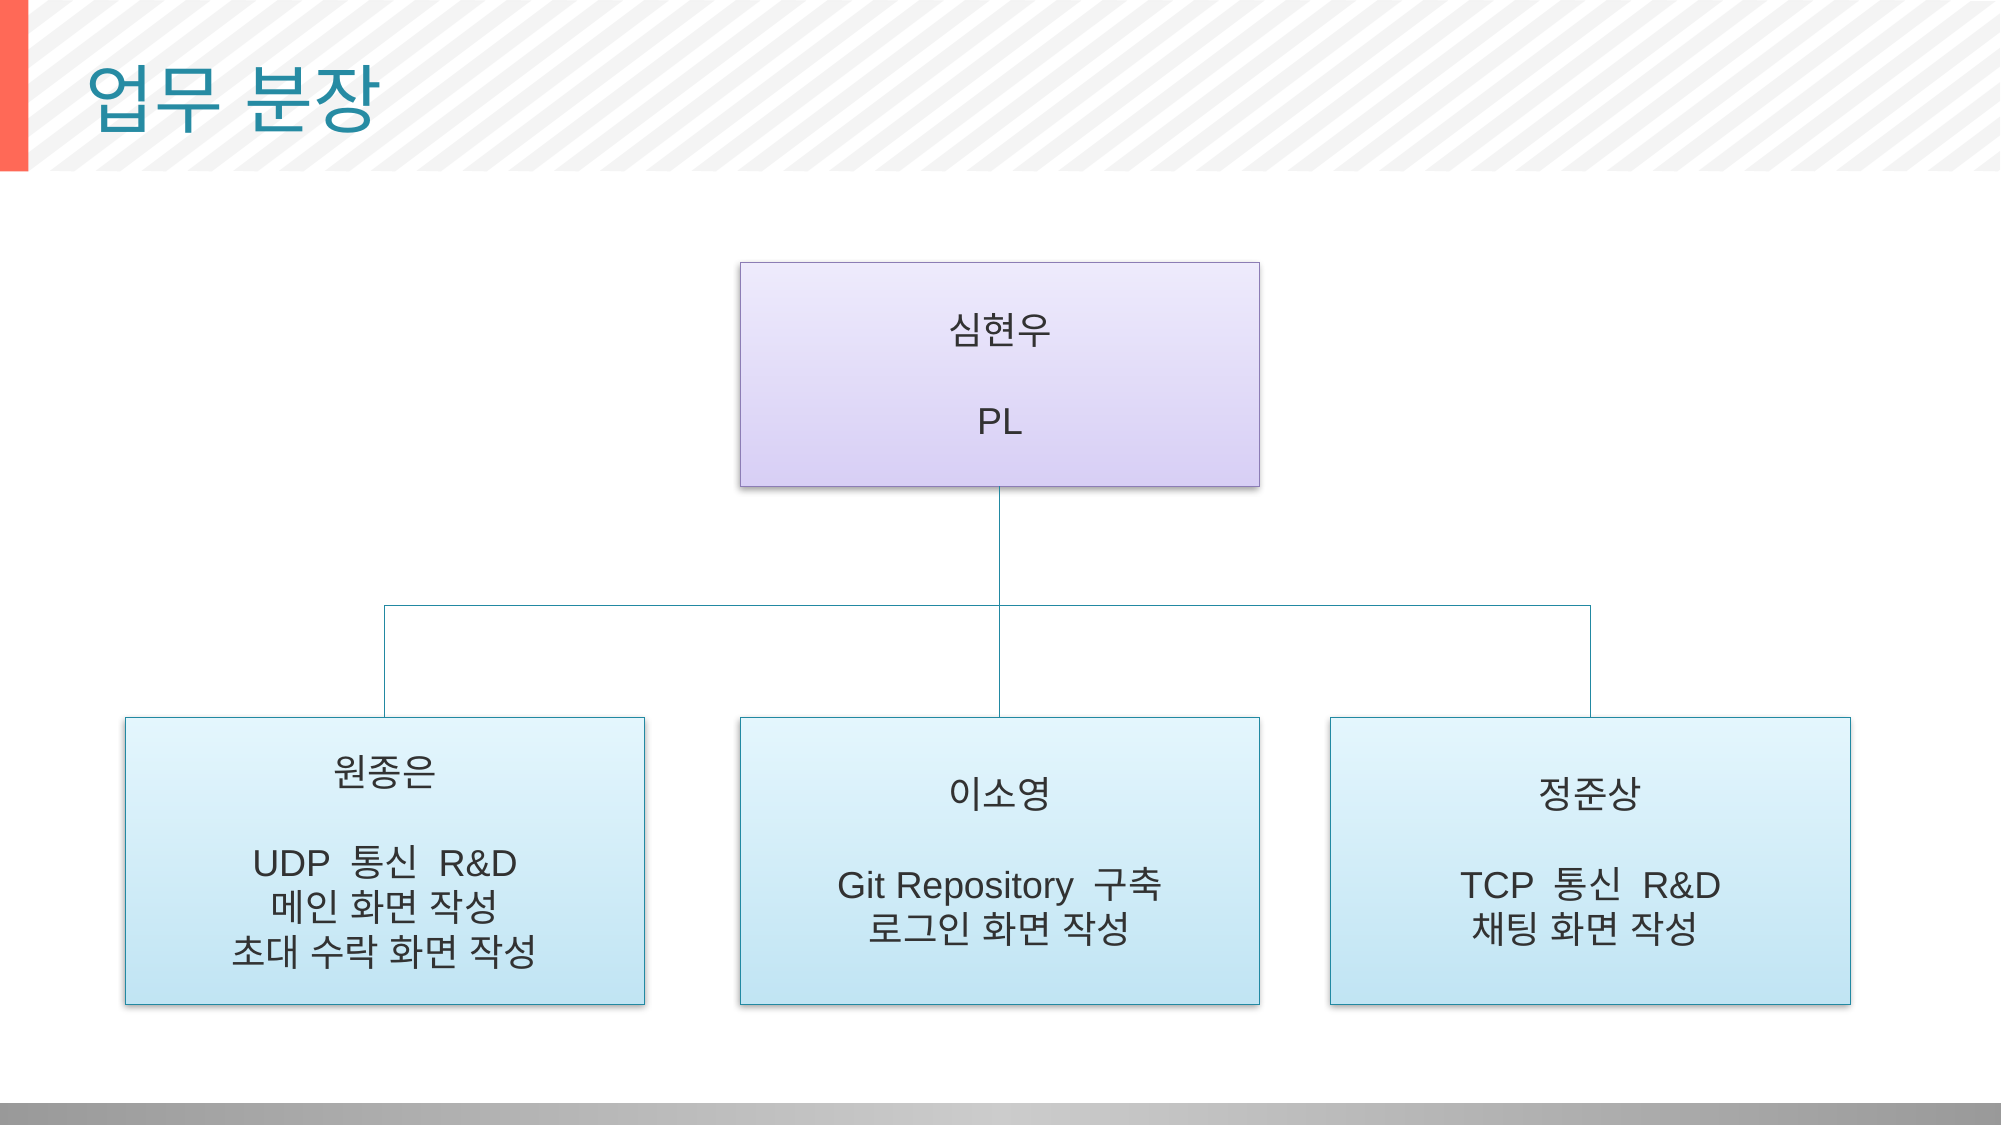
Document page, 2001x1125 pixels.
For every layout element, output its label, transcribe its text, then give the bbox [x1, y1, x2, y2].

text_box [1180, 306, 1411, 898]
title 업무 분장 [70, 20, 1925, 175]
text_box 정준상 TCP 통신 R&D 채팅 화면 작성 [1330, 717, 1851, 1005]
text_box 이소영 Git Repository 구축 로그인 화면 작성 [740, 717, 1260, 1005]
text_box 심현우 PL [740, 262, 1260, 487]
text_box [577, 294, 808, 910]
text_box 원종은 UDP 통신 R&D 메인 화면 작성 초대 수락 화면 작성 [125, 717, 645, 1005]
